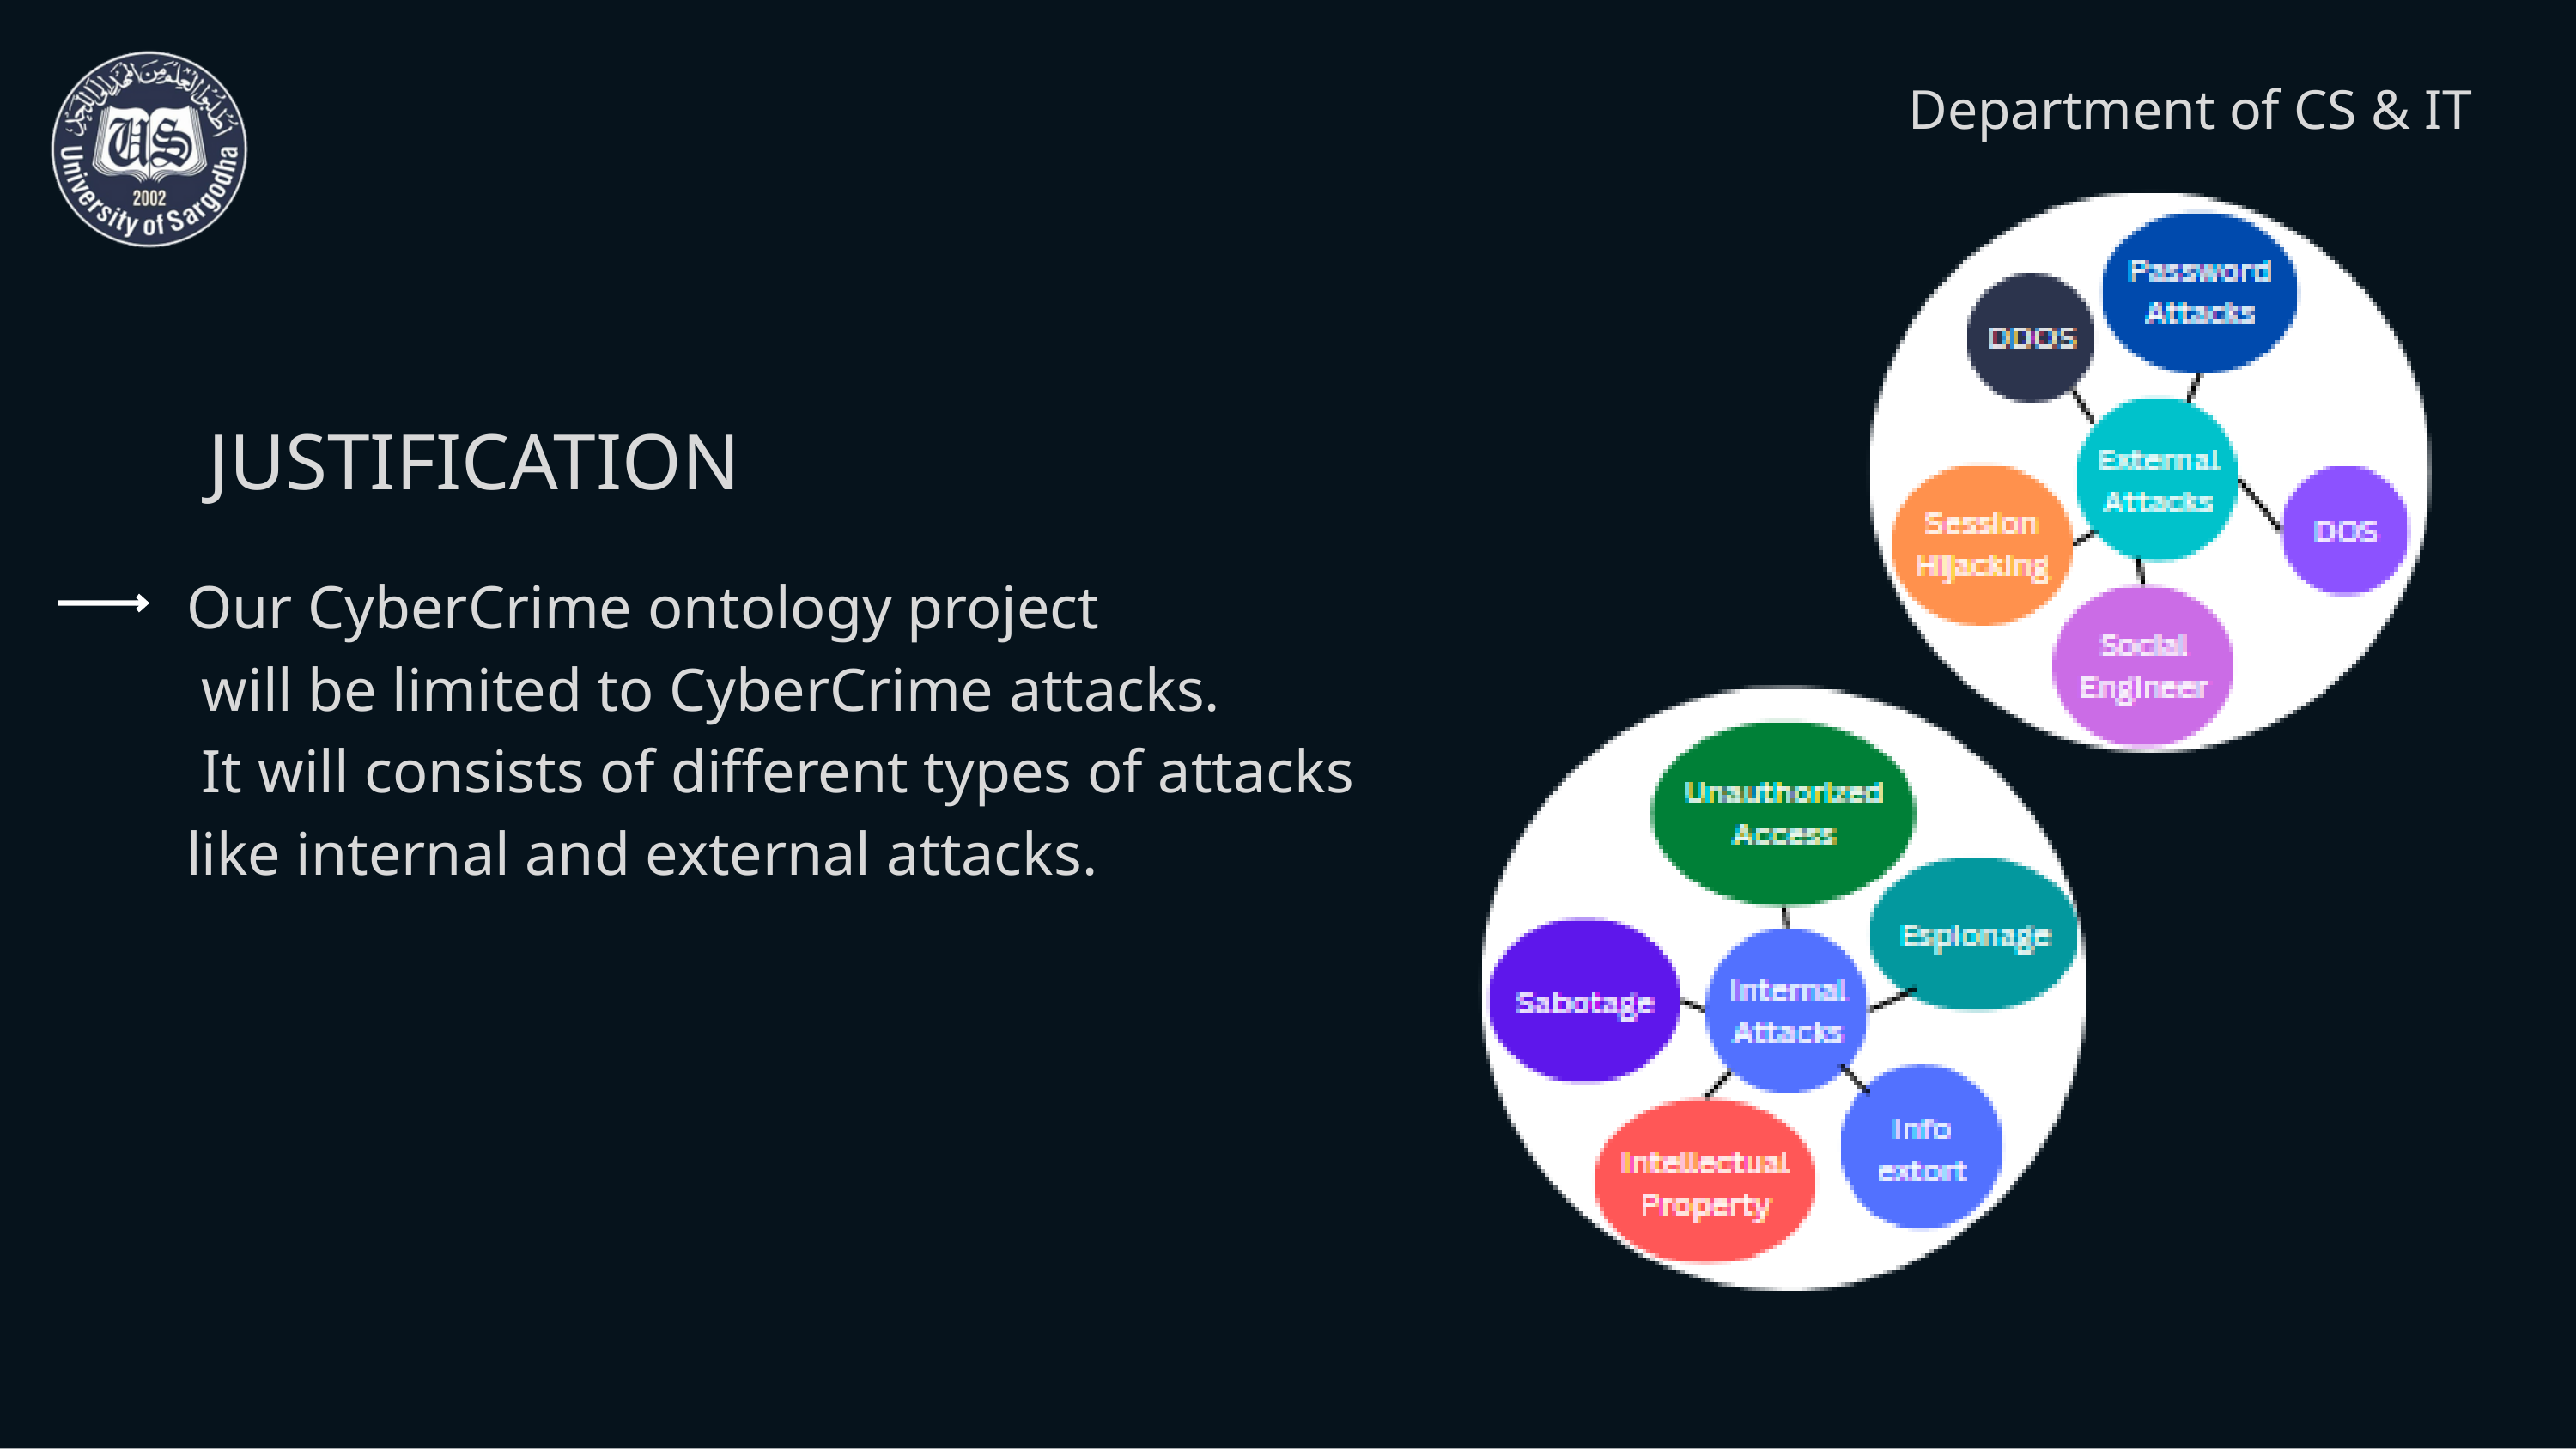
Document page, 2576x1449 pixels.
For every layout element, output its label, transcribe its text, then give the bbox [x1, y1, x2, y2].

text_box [1334, 160, 2479, 1304]
text_box [0, 0, 2576, 1449]
text_box JUSTIFICATION [208, 397, 885, 505]
picture [36, 36, 264, 264]
text_box [58, 597, 150, 609]
text_box Our CyberCrime ontology project will be limited to CyberCrime attacks. It will consists of different types of attacks like internal and external attacks. [186, 558, 1330, 888]
text_box Department of CS & IT [1903, 64, 2479, 140]
